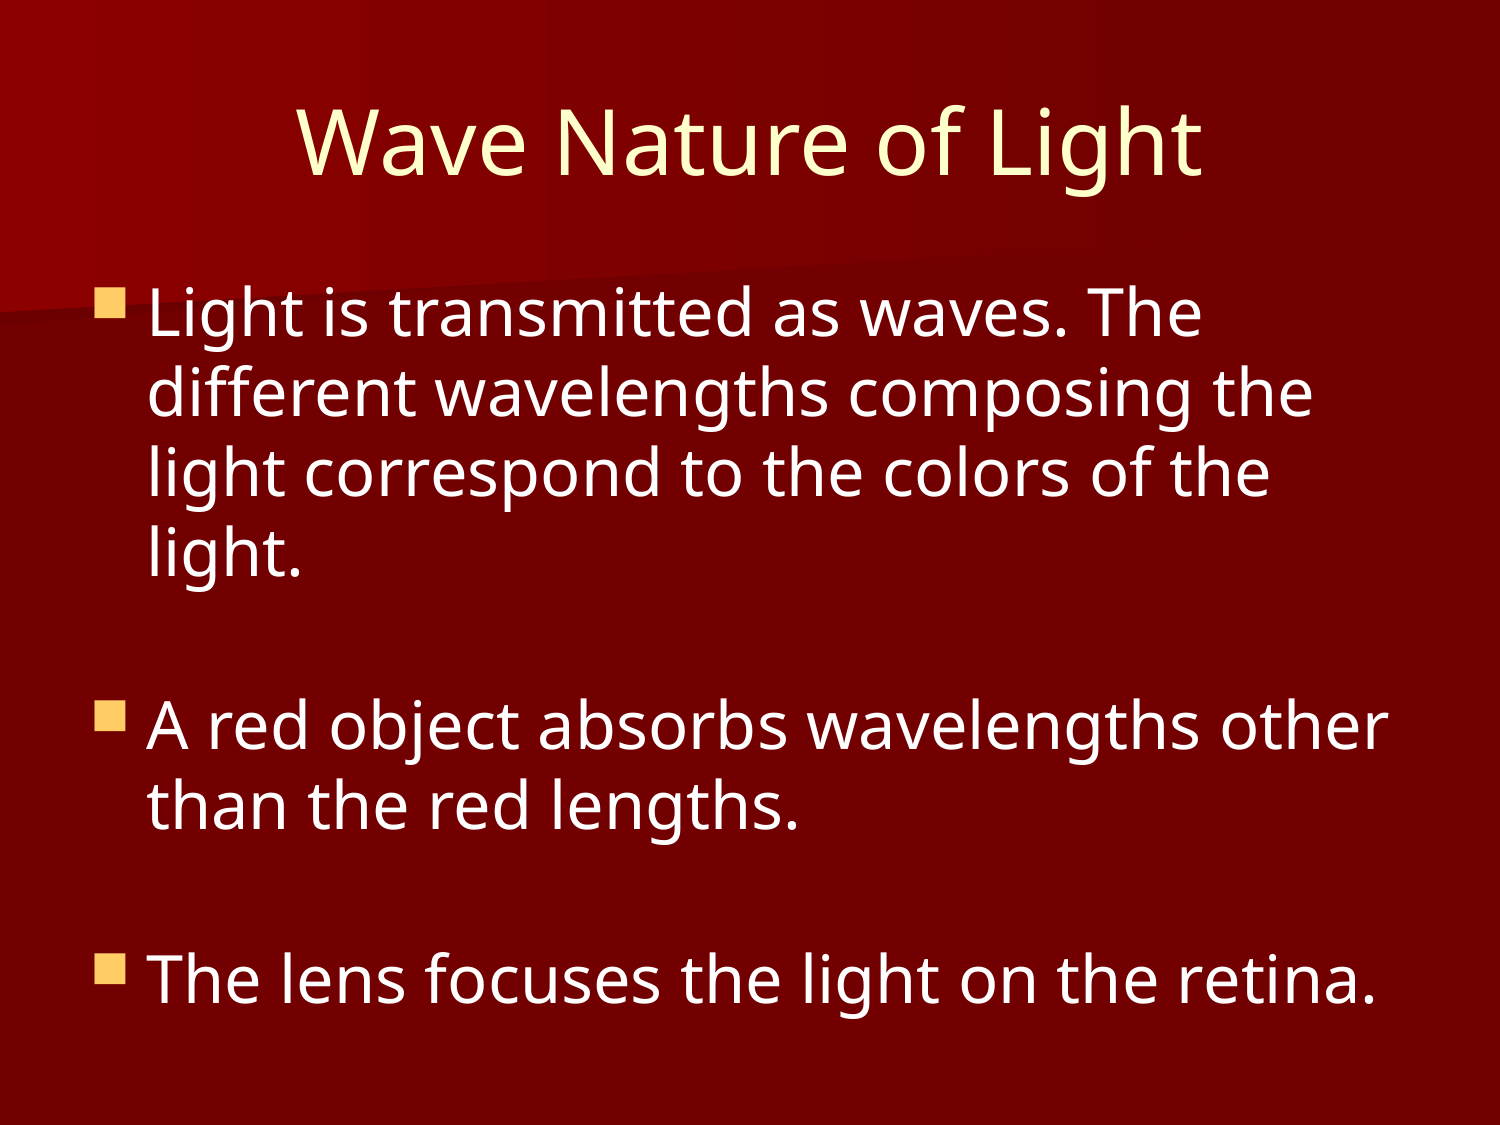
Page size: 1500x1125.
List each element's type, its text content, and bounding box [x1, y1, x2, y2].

list Light is transmitted as waves. The different wavelengths composing the light correspond to the colors of the light. A red object absorbs wavelengths other than the red lengths. The lens focuses the light on the retina. [74, 262, 1426, 1001]
title Wave Nature of Light [74, 44, 1426, 233]
